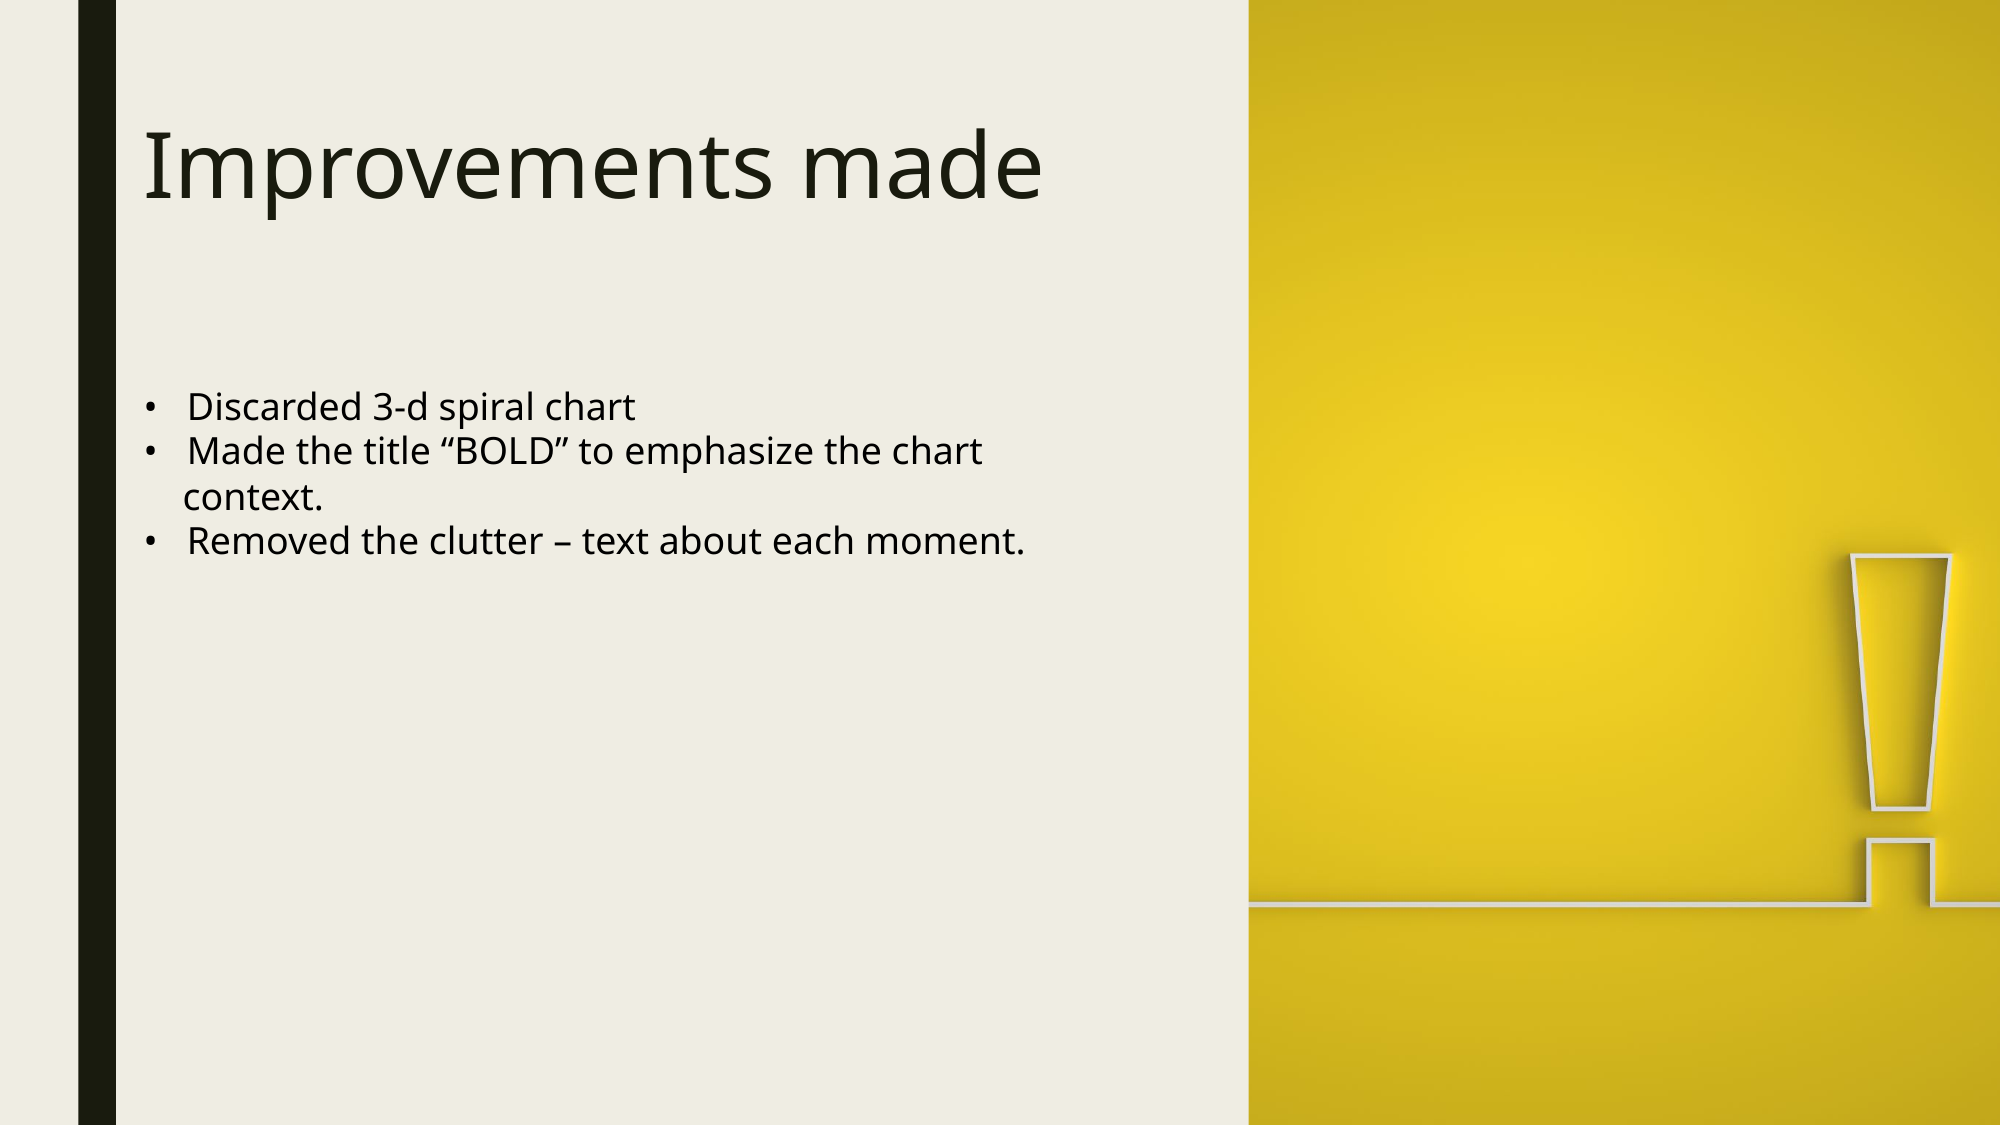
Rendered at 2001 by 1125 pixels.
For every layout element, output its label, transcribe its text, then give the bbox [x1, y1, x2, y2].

title Improvements made [128, 112, 1080, 357]
text_box • Discarded 3-d spiral chart • Made the title “BOLD” to emphasize the chart context. • Removed the clutter – text about each moment. [128, 374, 1080, 963]
picture [1248, 0, 2000, 1125]
